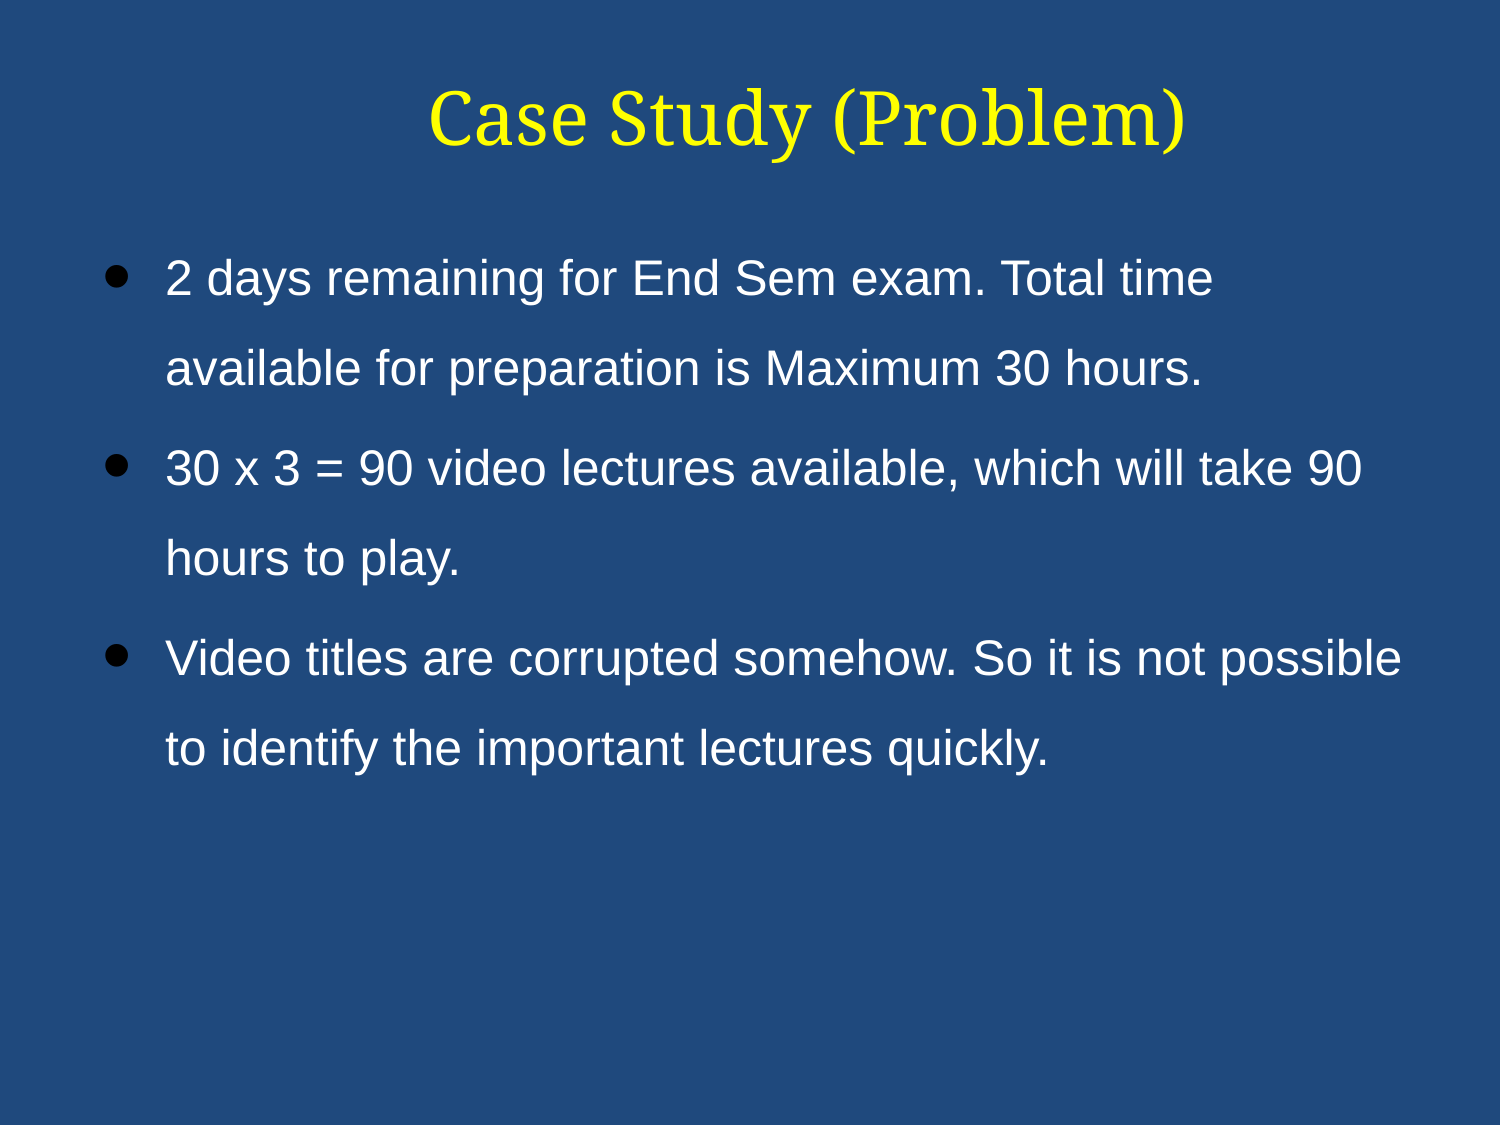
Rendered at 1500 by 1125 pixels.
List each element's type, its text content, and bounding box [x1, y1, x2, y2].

list 2 days remaining for End Sem exam. Total time available for preparation is Maximum 30 hours. 30 x 3 = 90 video lectures available, which will take 90 hours to play. Video titles are corrupted somehow. So it is not possible to identify the important lectures quickly. [75, 200, 1425, 900]
title Case Study (Problem) [215, 34, 1400, 176]
